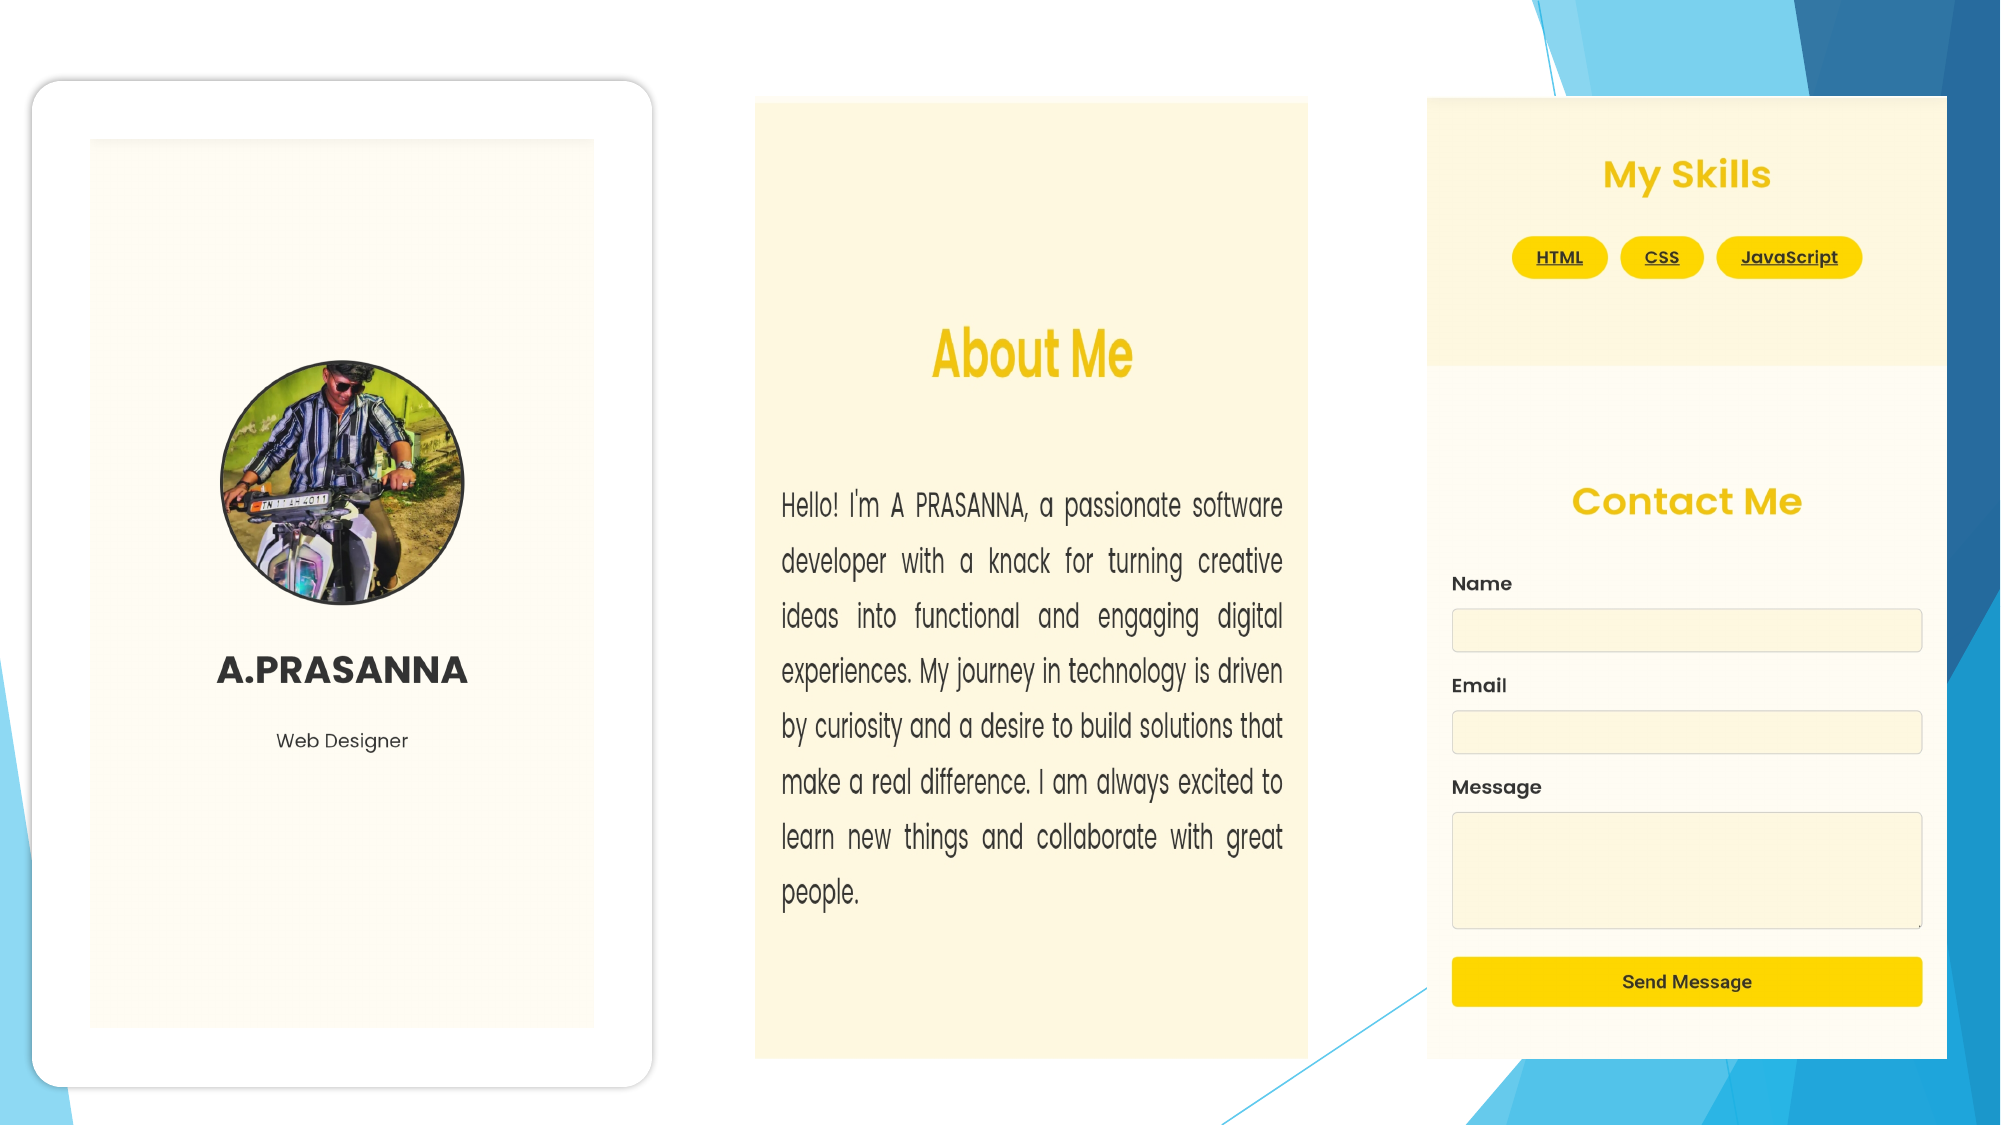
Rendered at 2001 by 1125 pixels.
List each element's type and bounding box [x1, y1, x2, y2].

picture [1426, 96, 1947, 1059]
picture [754, 96, 1309, 1059]
picture [90, 139, 595, 1029]
